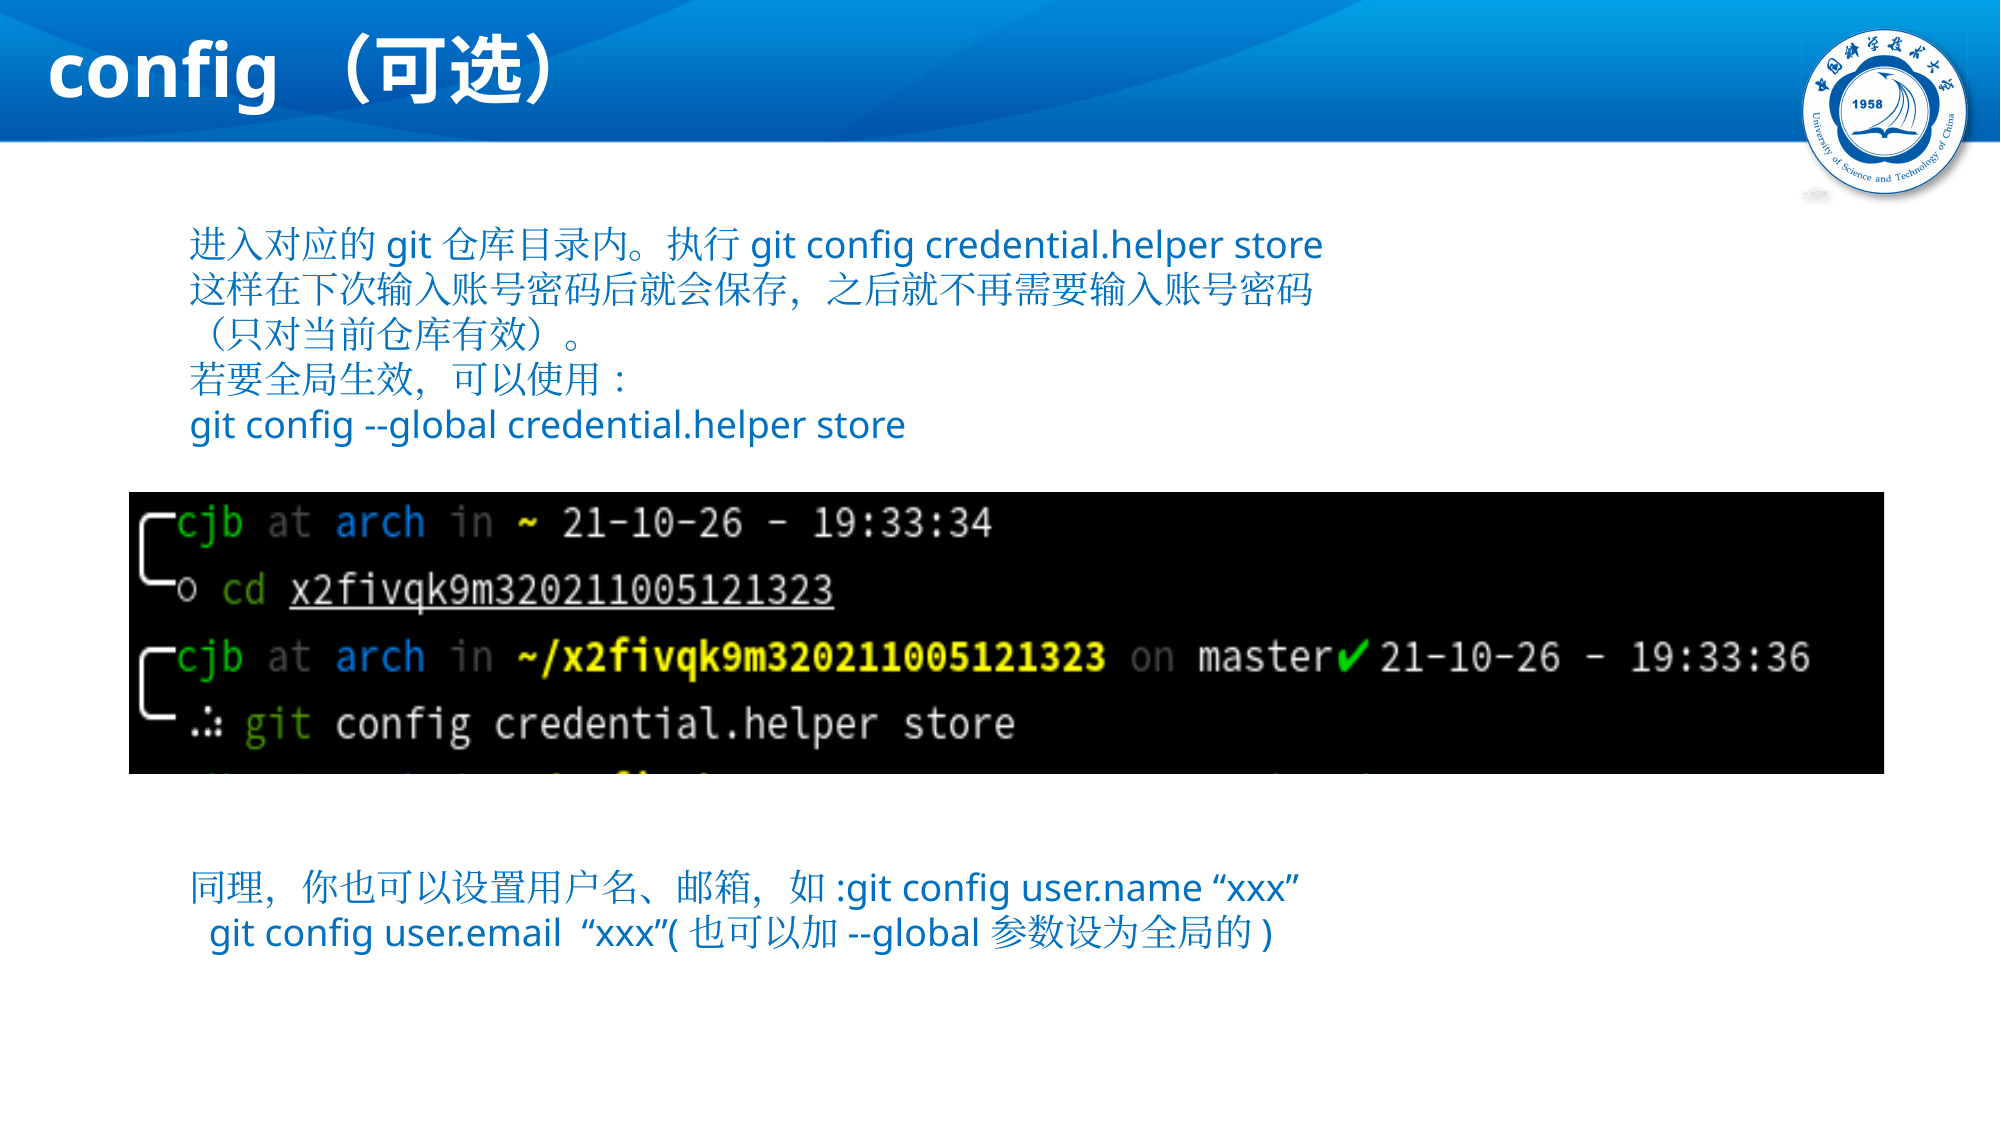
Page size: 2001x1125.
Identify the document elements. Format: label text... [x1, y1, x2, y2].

picture [0, 0, 2000, 204]
title config（可选） [32, 22, 1619, 124]
text_box 同理，你也可以设置用户名、邮箱，如:git config user.name “xxx” git config user.email “xxx”(也可以加--global参数设为全局的) [174, 856, 1796, 962]
picture [129, 489, 1885, 774]
text_box 进入对应的git仓库目录内。执行git config credential.helper store 这样在下次输入账号密码后就会保存，之后就不再需要输入账号密码（只对当前仓库有效）。 若要全局生效，可以使用 ： git config --global credential.helper store [174, 213, 1354, 454]
